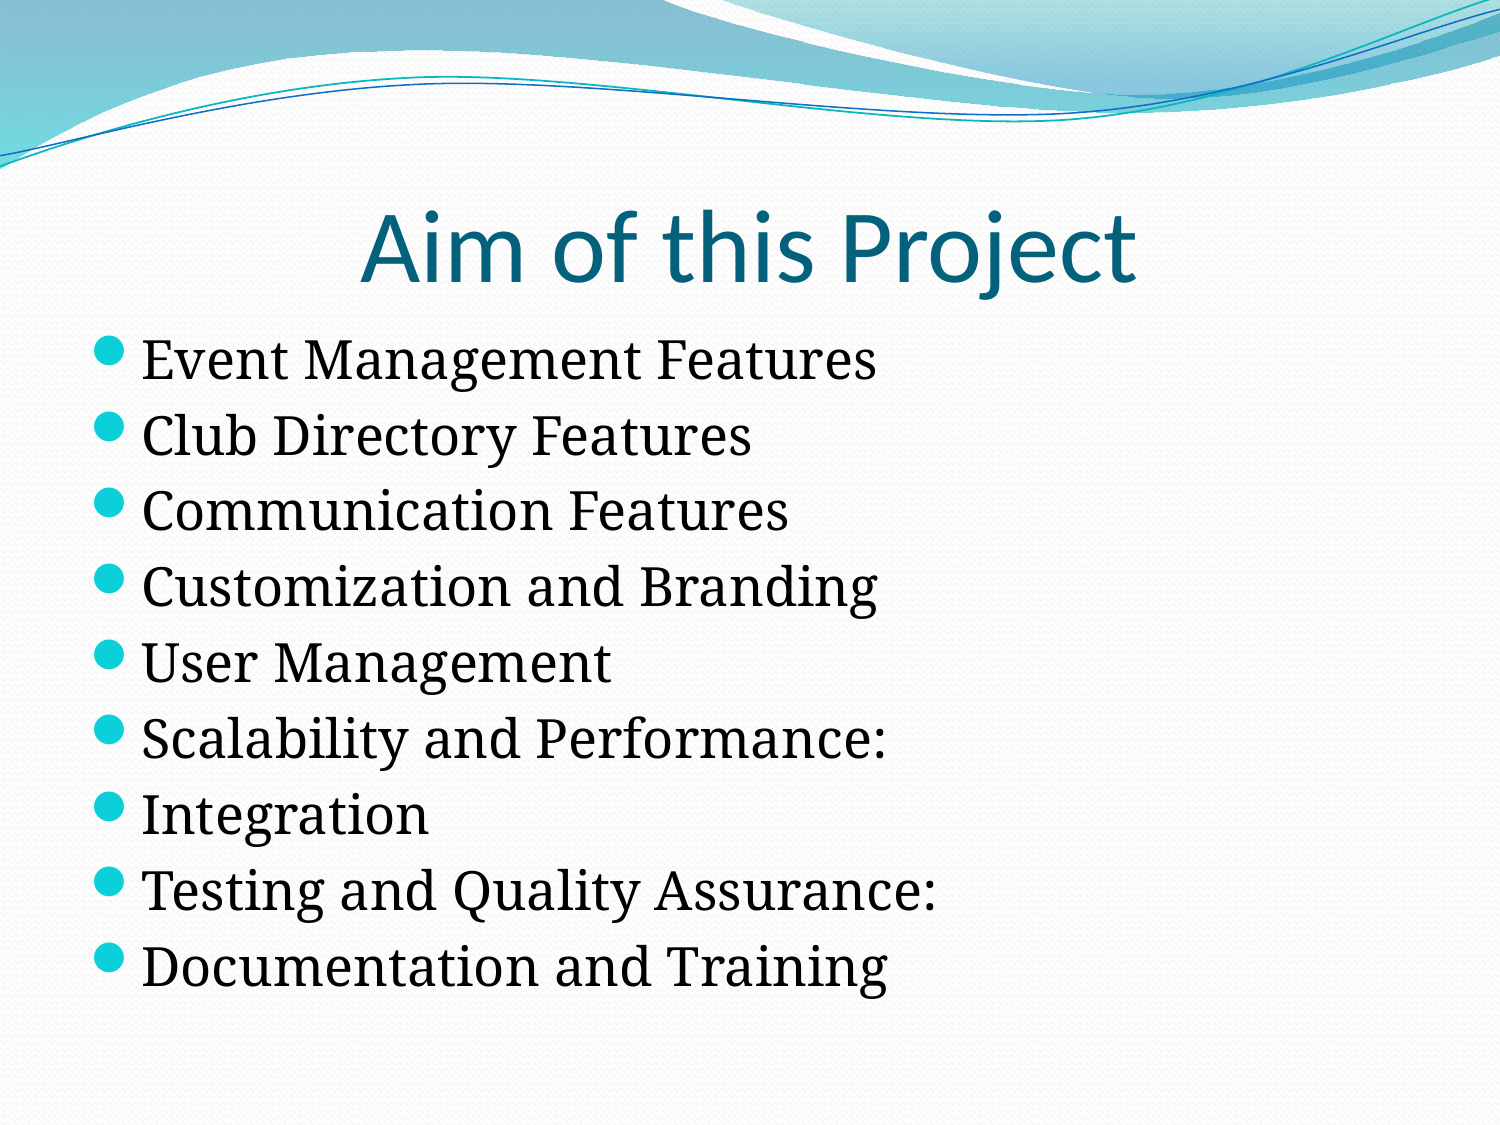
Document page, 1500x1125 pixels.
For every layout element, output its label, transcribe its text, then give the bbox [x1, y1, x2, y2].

list Event Management Features Club Directory Features Communication Features Customization and Branding User Management Scalability and Performance: Integration Testing and Quality Assurance: Documentation and Training [75, 317, 1425, 1038]
title Aim of this Project [75, 115, 1425, 303]
